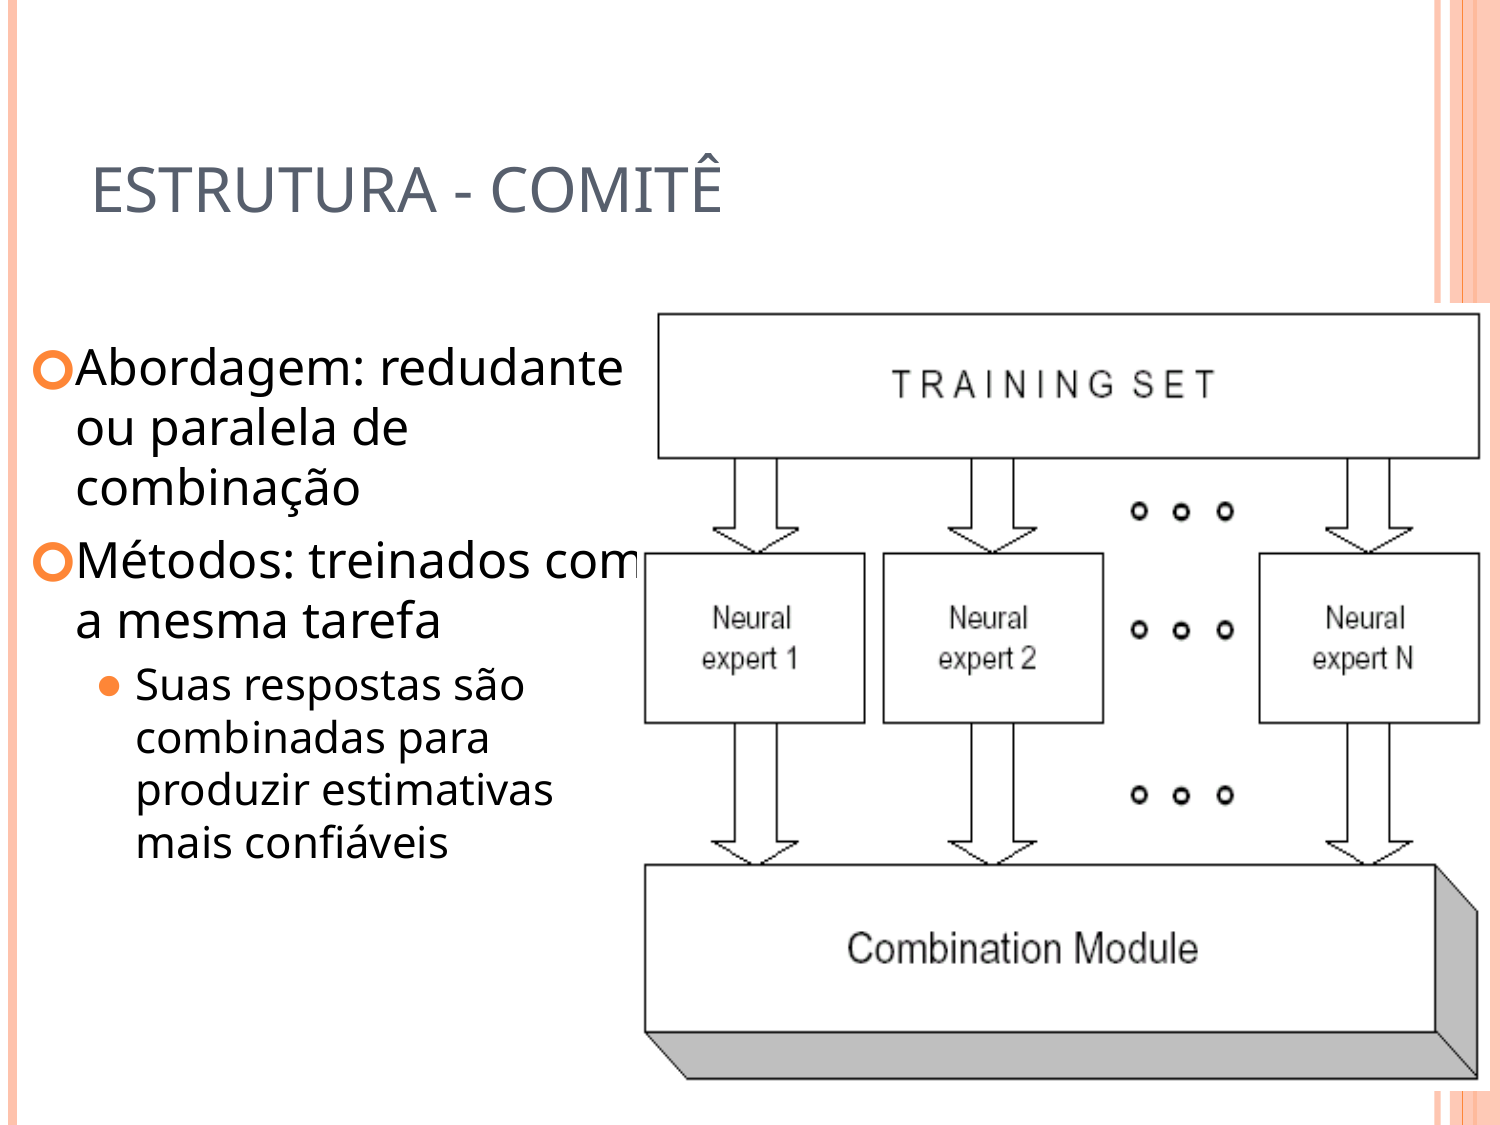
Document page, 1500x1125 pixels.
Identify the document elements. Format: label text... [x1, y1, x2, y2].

title Estrutura - Comitê [75, 45, 1300, 233]
picture [637, 302, 1490, 1091]
list Abordagem: redudante ou paralela de combinação Métodos: treinados com a mesma tarefa Suas respostas são combinadas para produzir estimativas mais confiáveis [15, 328, 663, 1125]
